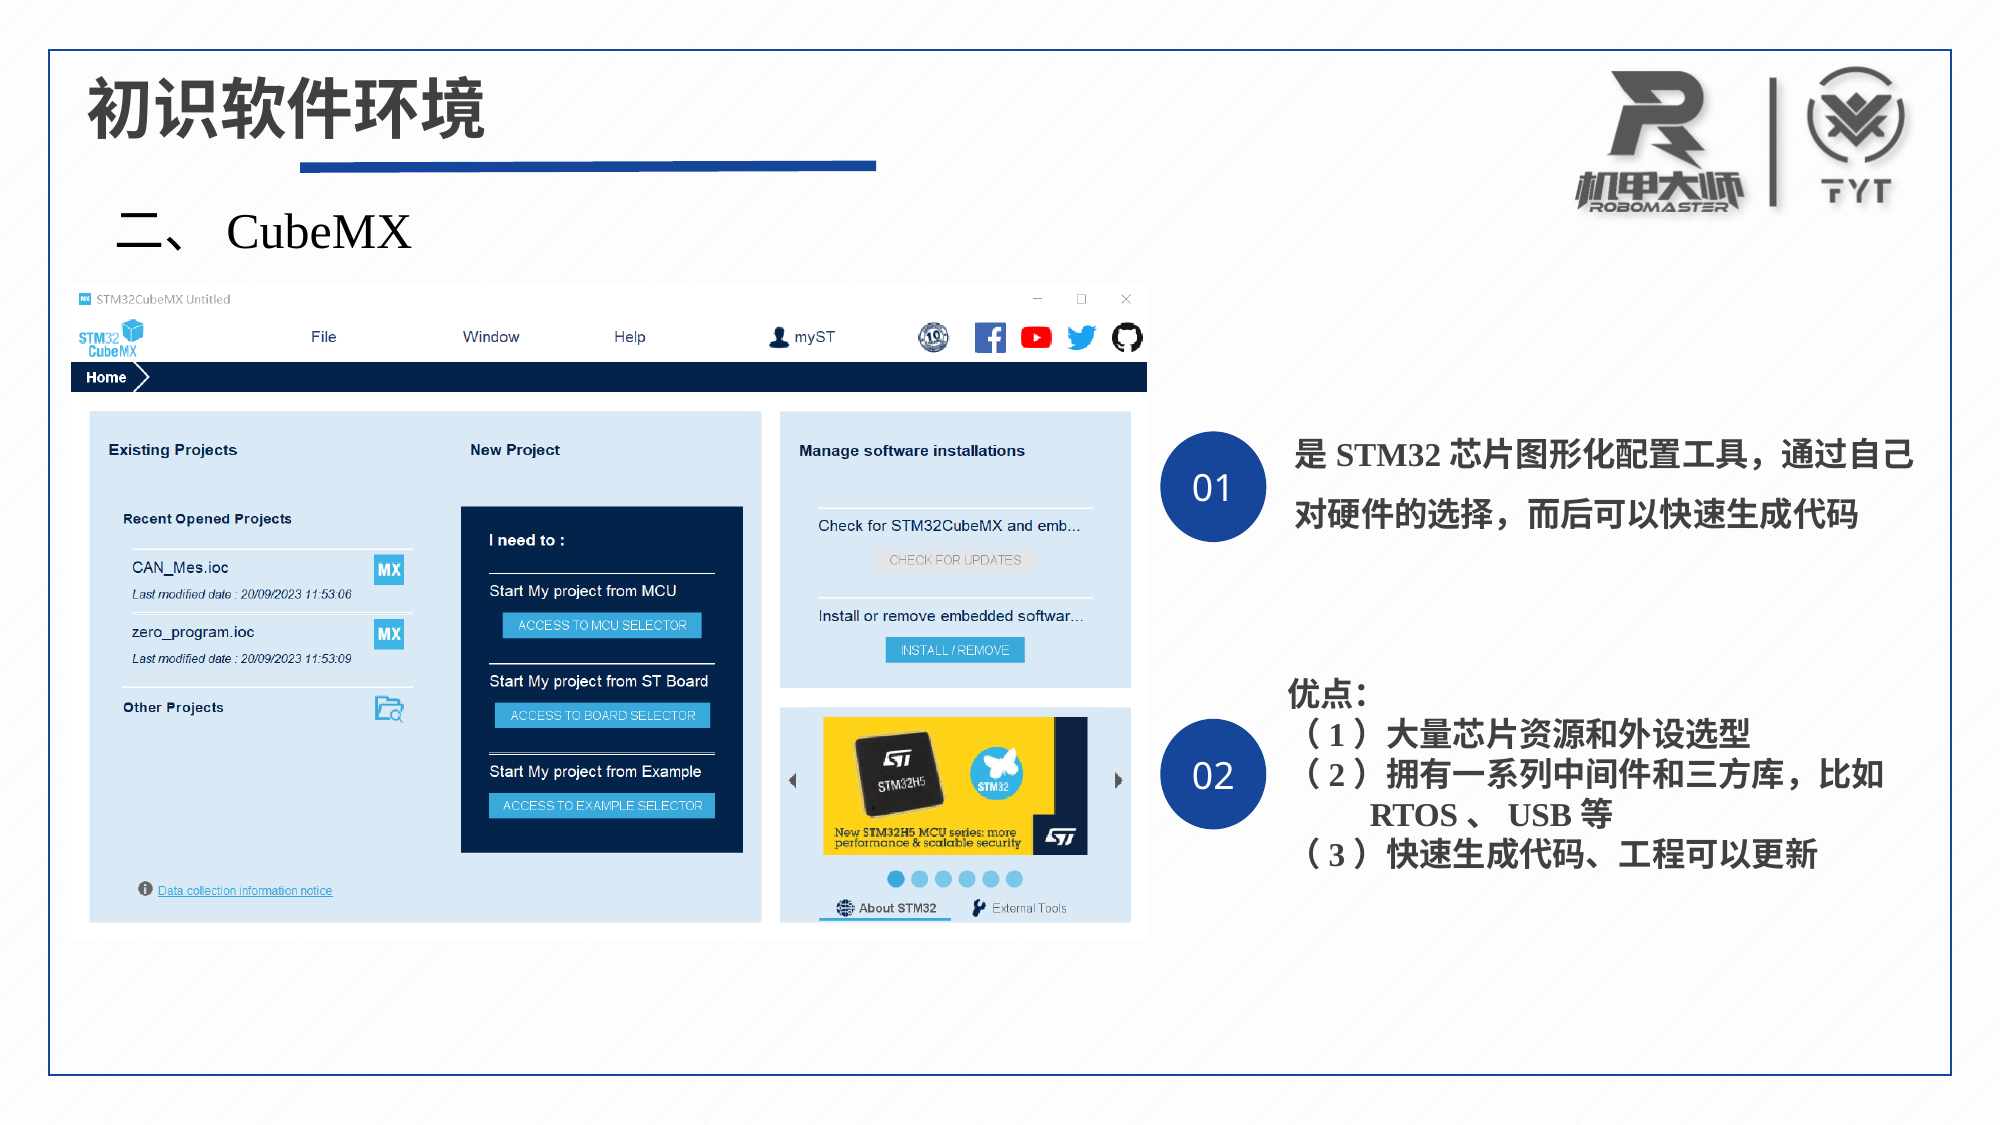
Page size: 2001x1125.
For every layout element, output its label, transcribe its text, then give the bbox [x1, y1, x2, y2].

text_box 二、CubeMX [99, 191, 437, 267]
text_box 优点： （1）大量芯片资源和外设选型 （2）拥有一系列中间件和三方库，比如 RTOS、USB等 （3）快速生成代码、工程可以更新 [1272, 665, 1940, 880]
picture [71, 285, 1147, 941]
text_box 02 [1159, 717, 1268, 831]
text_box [1160, 405, 1940, 543]
text_box 初识软件环境 [71, 59, 502, 155]
picture [1571, 48, 1941, 229]
